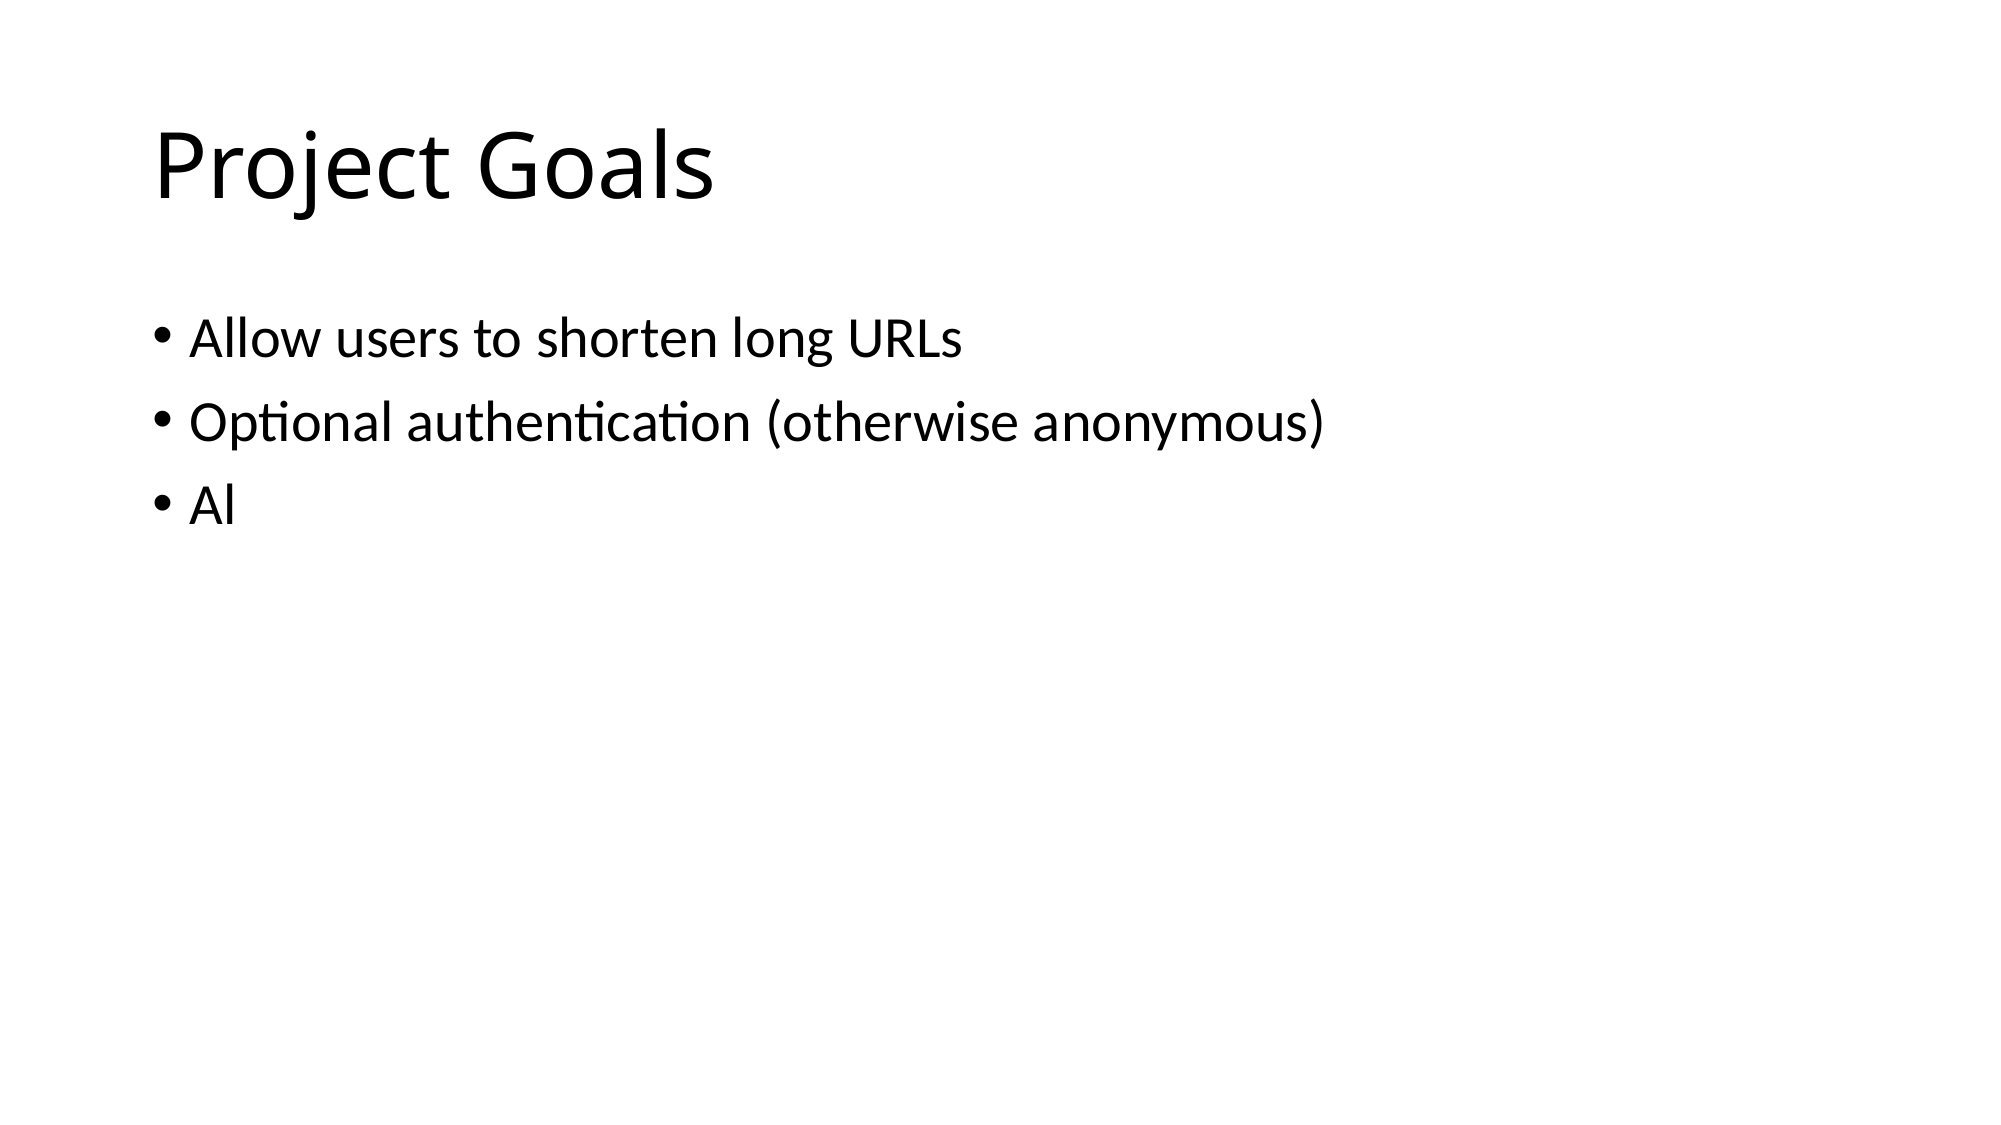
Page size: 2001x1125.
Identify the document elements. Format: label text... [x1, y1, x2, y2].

title Project Goals [137, 59, 1863, 278]
list Allow users to shorten long URLs Optional authentication (otherwise anonymous) Al [137, 299, 1863, 1014]
